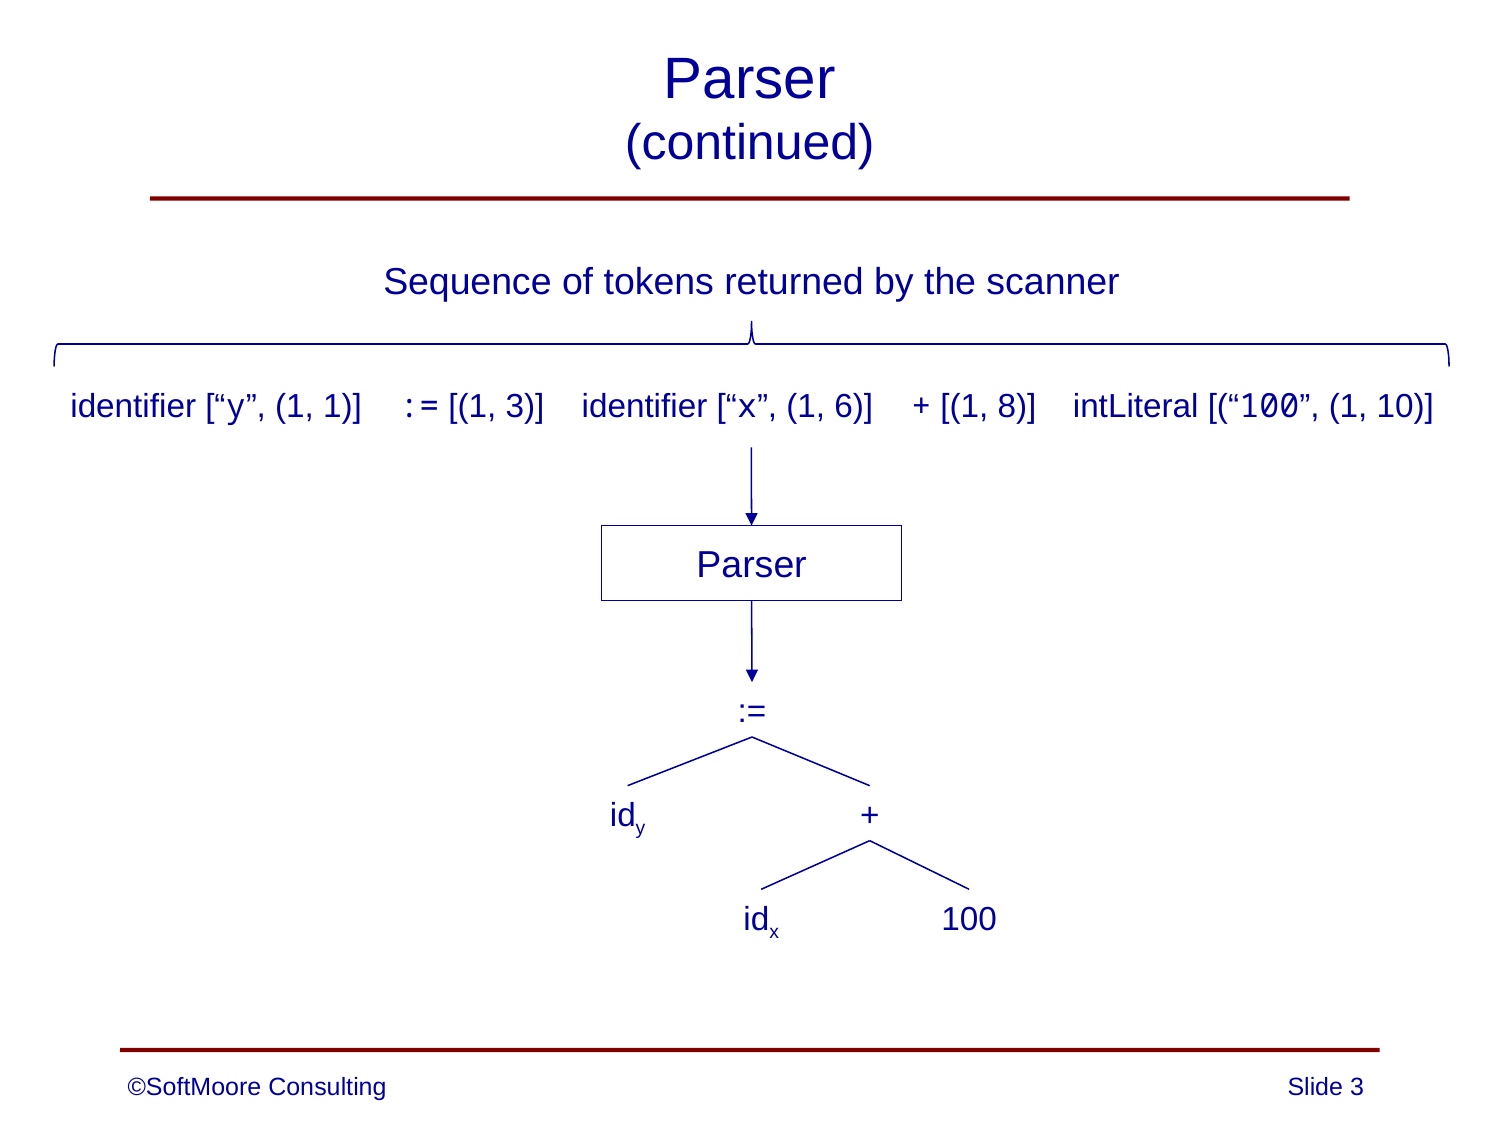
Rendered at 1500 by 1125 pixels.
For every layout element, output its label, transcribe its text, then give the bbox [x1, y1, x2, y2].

text_box [54, 321, 1450, 367]
text_box Parser [601, 525, 902, 601]
slide_number Slide 3 [1078, 1061, 1380, 1109]
title Parser (continued) [149, 22, 1350, 188]
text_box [593, 681, 1013, 946]
text_box Sequence of tokens returned by the scanner [368, 249, 1135, 309]
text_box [53, 376, 1450, 433]
footer ©SoftMoore Consulting [111, 1061, 563, 1109]
